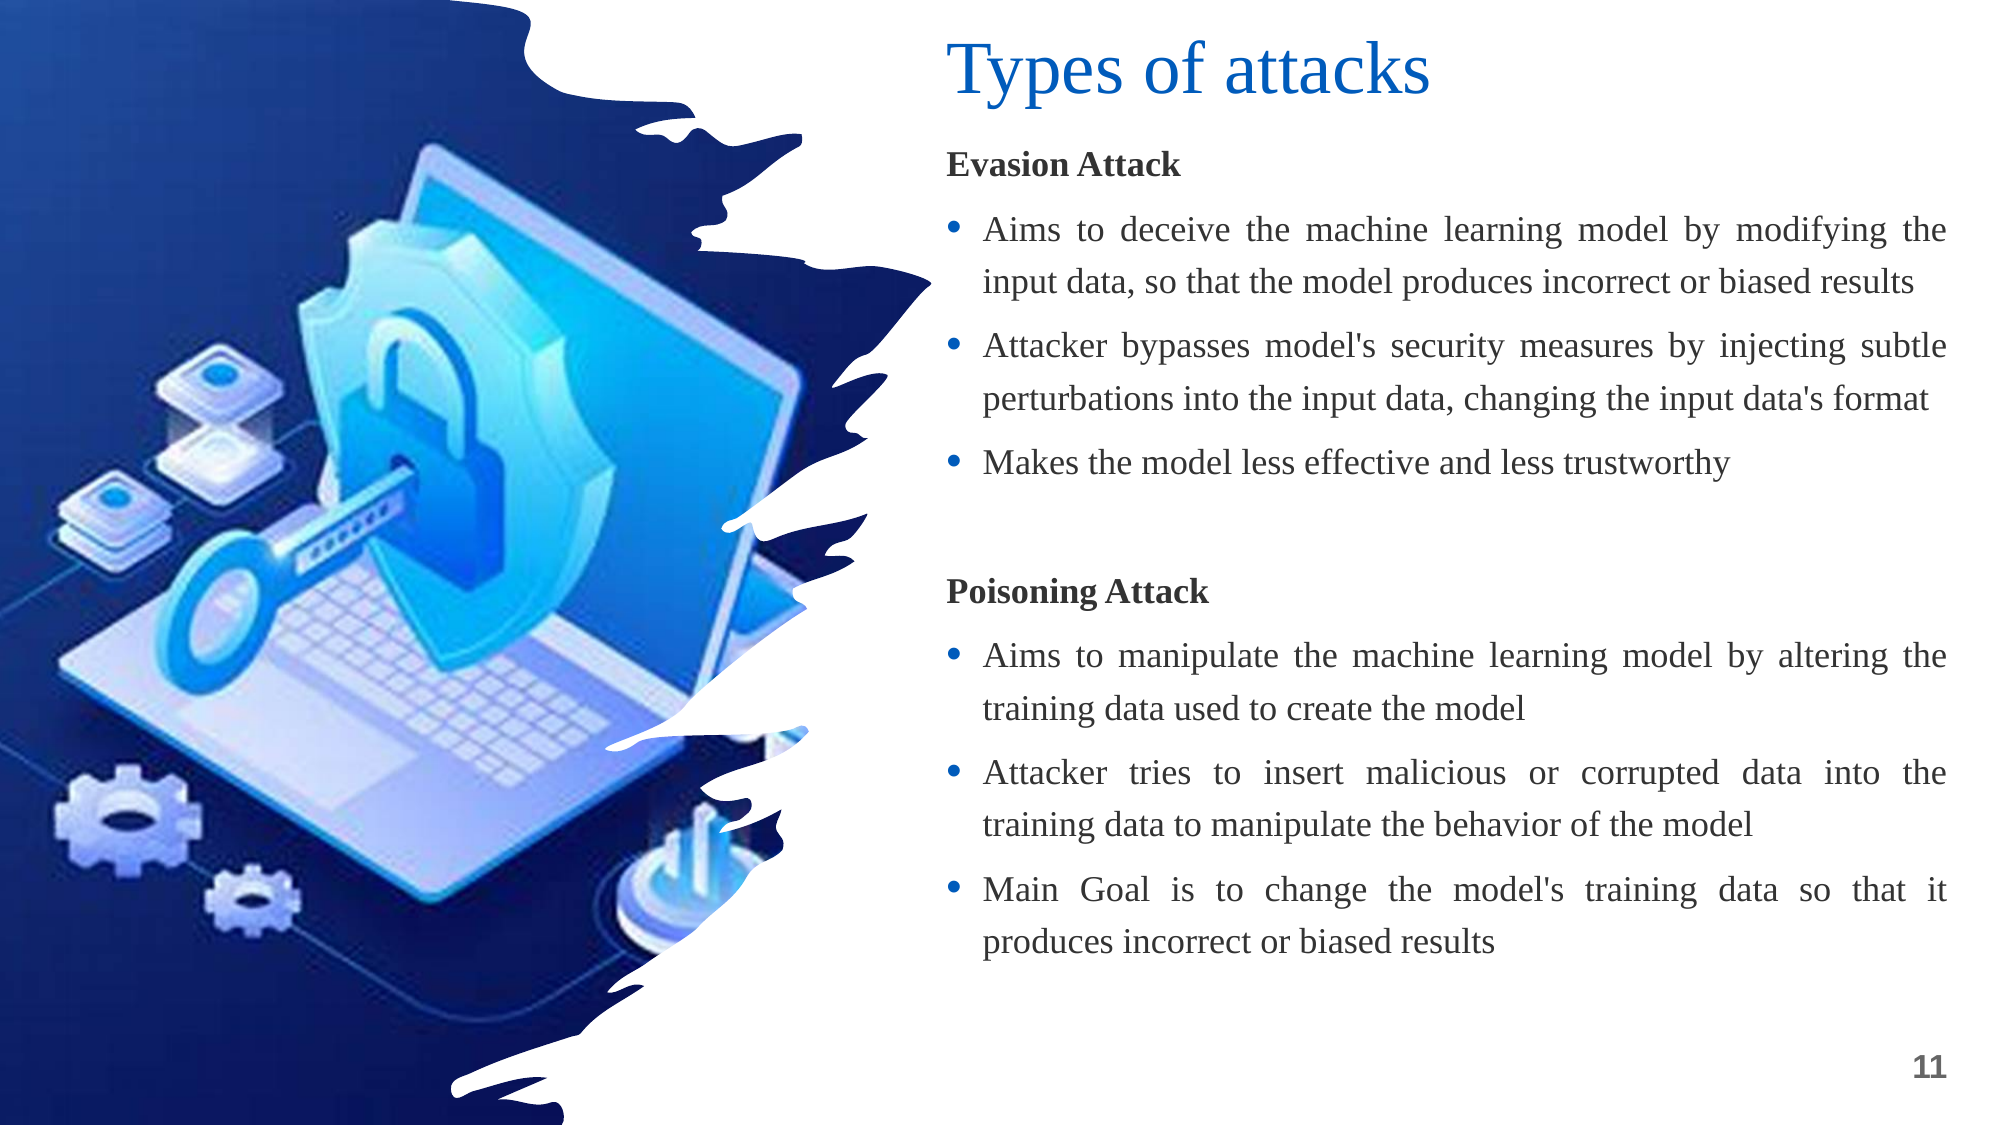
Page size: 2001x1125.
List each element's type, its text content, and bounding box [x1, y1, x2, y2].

picture [0, 0, 932, 1125]
text_box [932, 0, 2000, 1125]
title Types of attacks [932, 7, 1726, 117]
list Evasion Attack Aims to deceive the machine learning model by modifying the input data, so that the model produces incorrect or biased results Attacker bypasses model's security measures by injecting subtle perturbations into the input data, changing the input data's format Makes the model less effective and less trustworthy Poisoning Attack Aims to manipulate the machine learning model by altering the training data used to create the model Attacker tries to insert malicious or corrupted data into the training data to manipulate the behavior of the model Main Goal is to change the model's training data so that it produces incorrect or biased results [932, 124, 1963, 1064]
footer 11 [1287, 1035, 1963, 1096]
